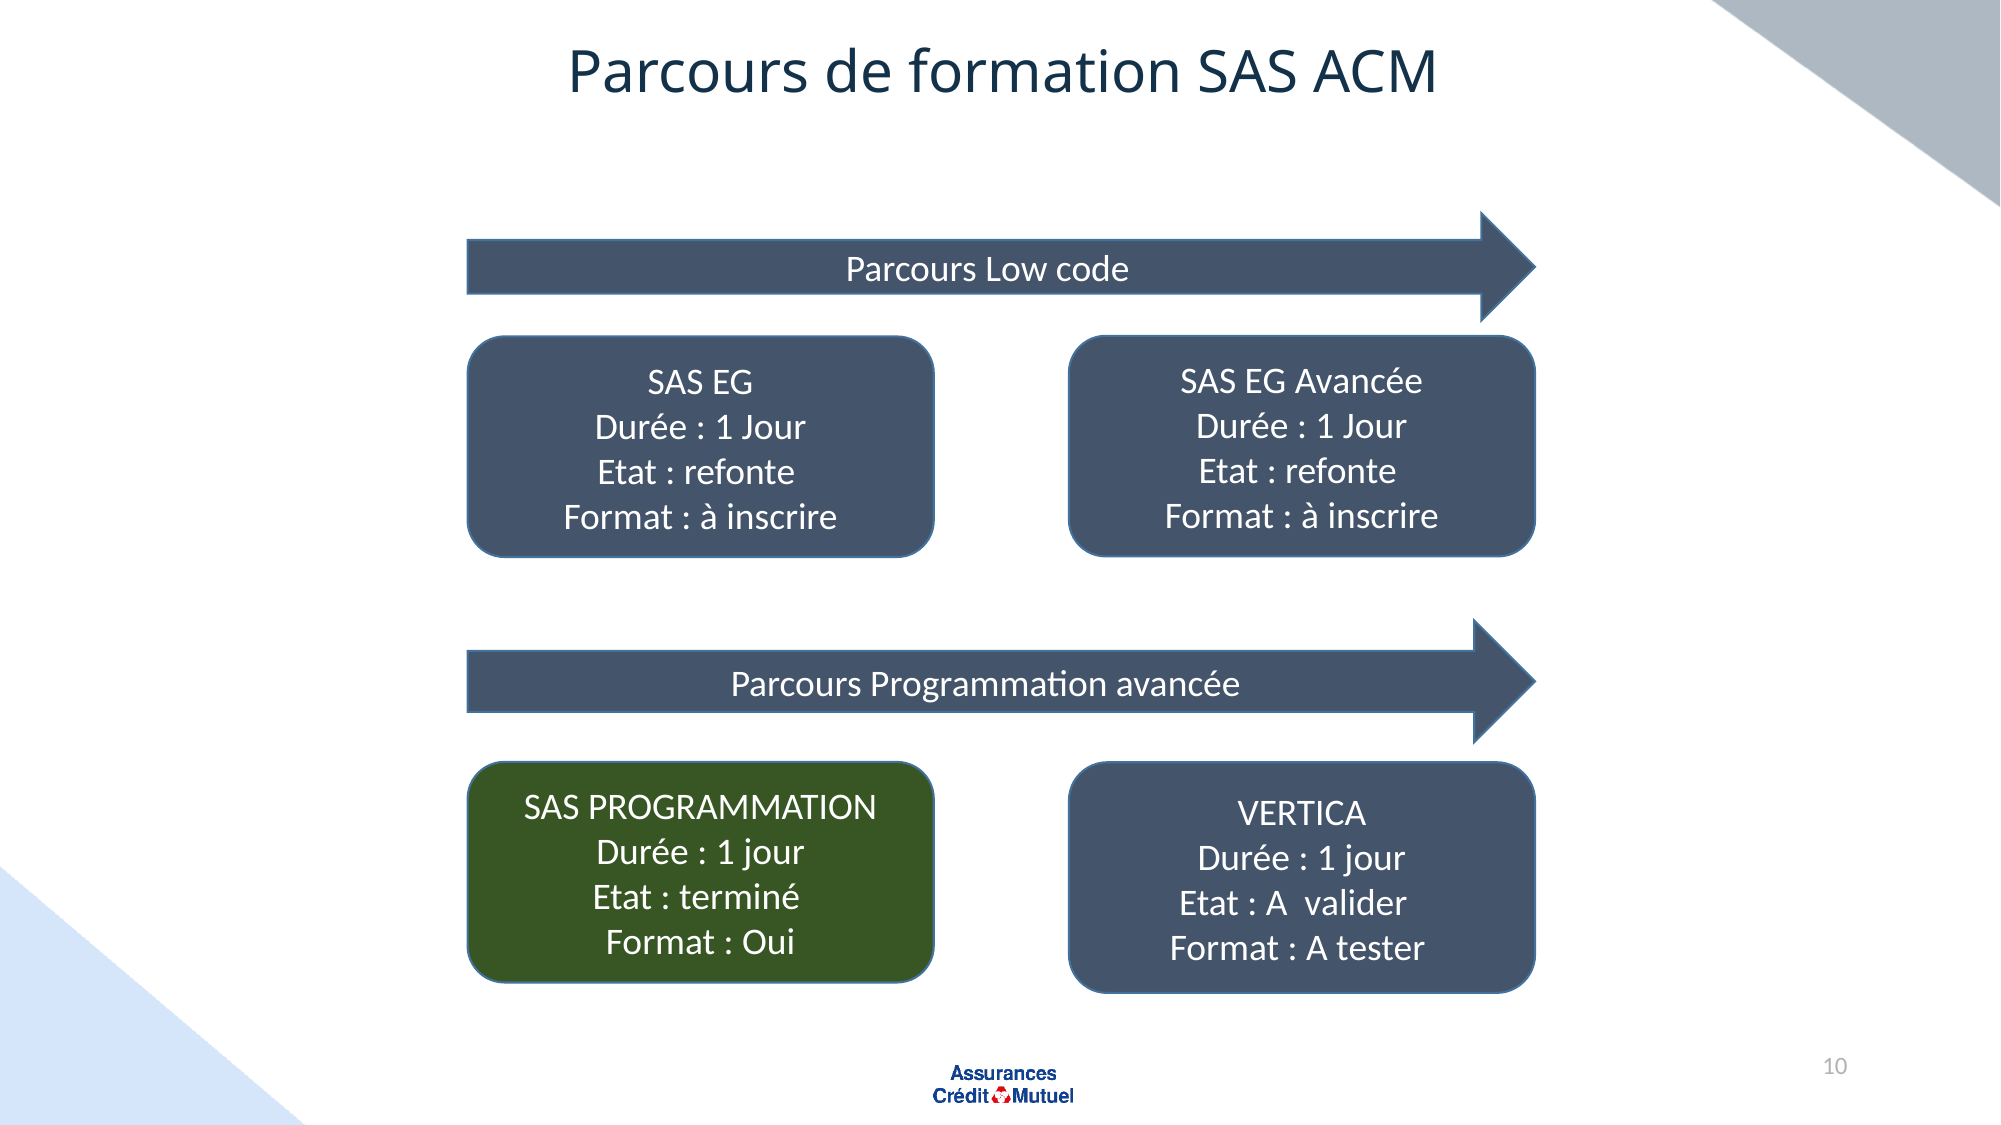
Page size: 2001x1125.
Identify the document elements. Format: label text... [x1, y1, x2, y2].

picture [933, 1065, 1073, 1103]
text_box SAS PROGRAMMATION Durée : 1 jour Etat : terminé Format : Oui [466, 760, 935, 984]
title Parcours de formation SAS ACM [267, 34, 1740, 114]
text_box SAS EG Avancée Durée : 1 Jour Etat : refonte Format : à inscrire [1067, 334, 1537, 558]
text_box Parcours Programmation avancée [466, 618, 1537, 745]
picture [0, 866, 308, 1125]
picture [1709, 0, 2000, 207]
text_box VERTICA Durée : 1 jour Etat : A valider Format : A tester [1067, 761, 1537, 994]
slide_number 10 [1412, 1042, 1863, 1103]
text_box Parcours Low code [466, 210, 1537, 323]
text_box SAS EG Durée : 1 Jour Etat : refonte Format : à inscrire [466, 335, 935, 559]
